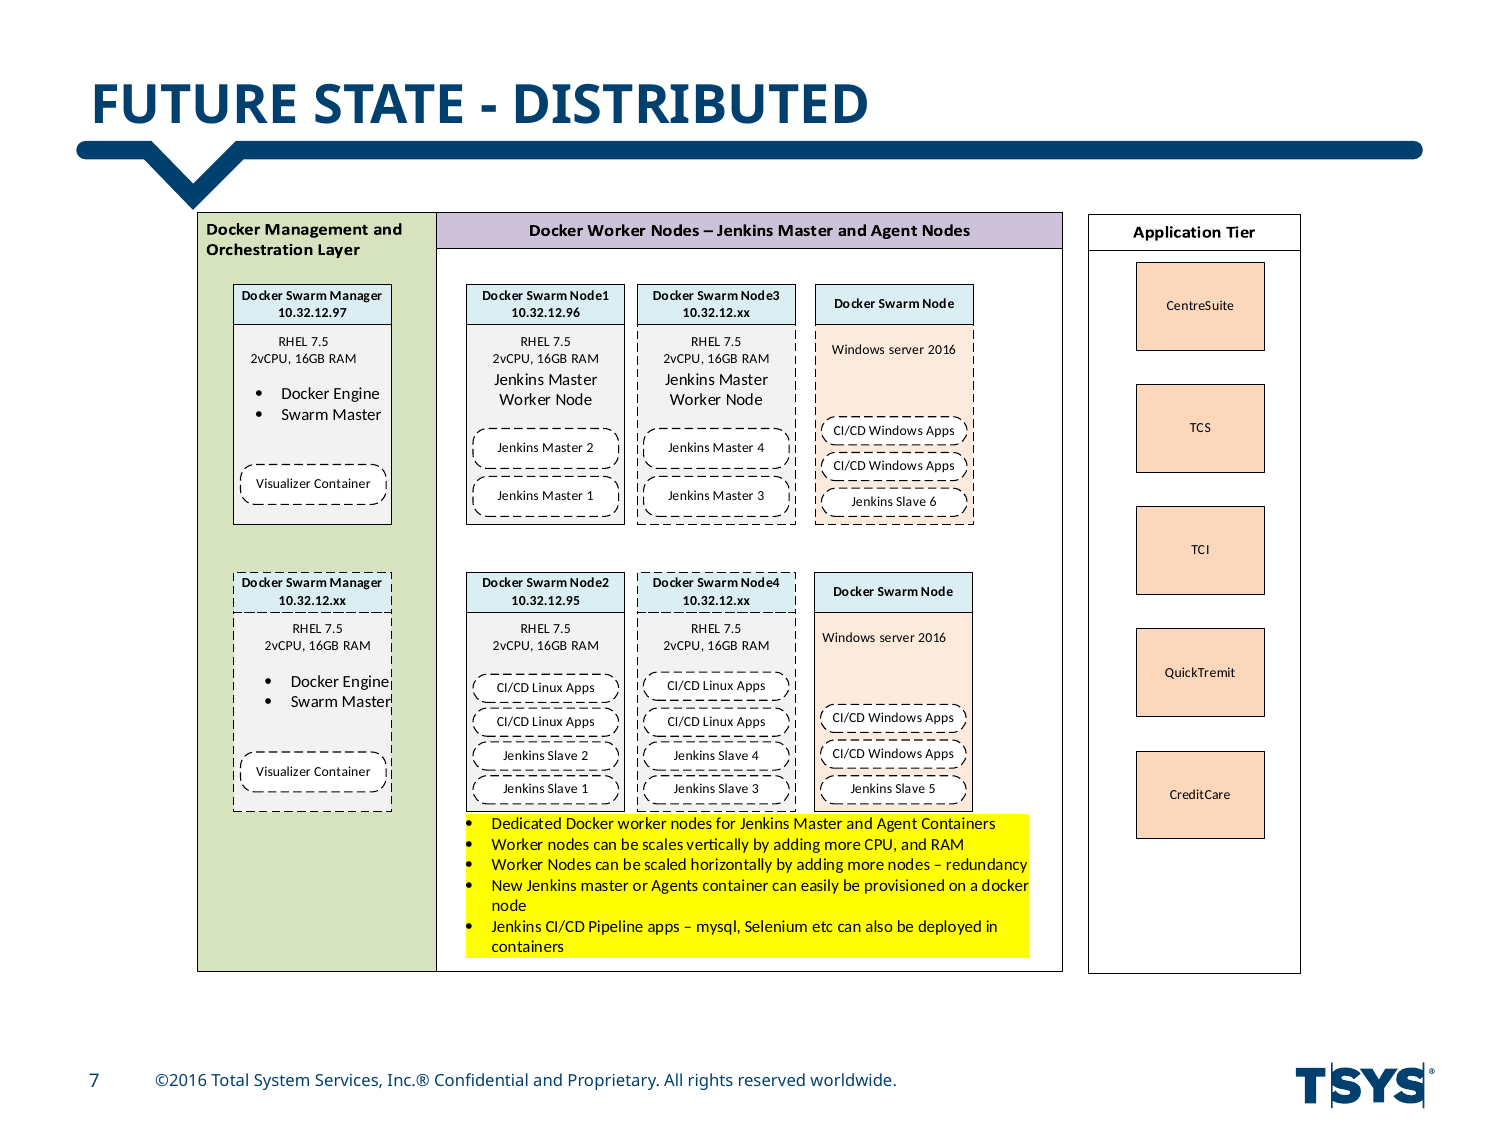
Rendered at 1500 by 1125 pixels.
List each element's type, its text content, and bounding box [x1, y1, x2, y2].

title Future State - Distributed [75, 0, 1422, 142]
footer ©2016 Total System Services, Inc.® Confidential and Proprietary. All rights reserved worldwide. [140, 1059, 977, 1104]
slide_number 7 [56, 1059, 132, 1104]
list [195, 210, 1302, 974]
